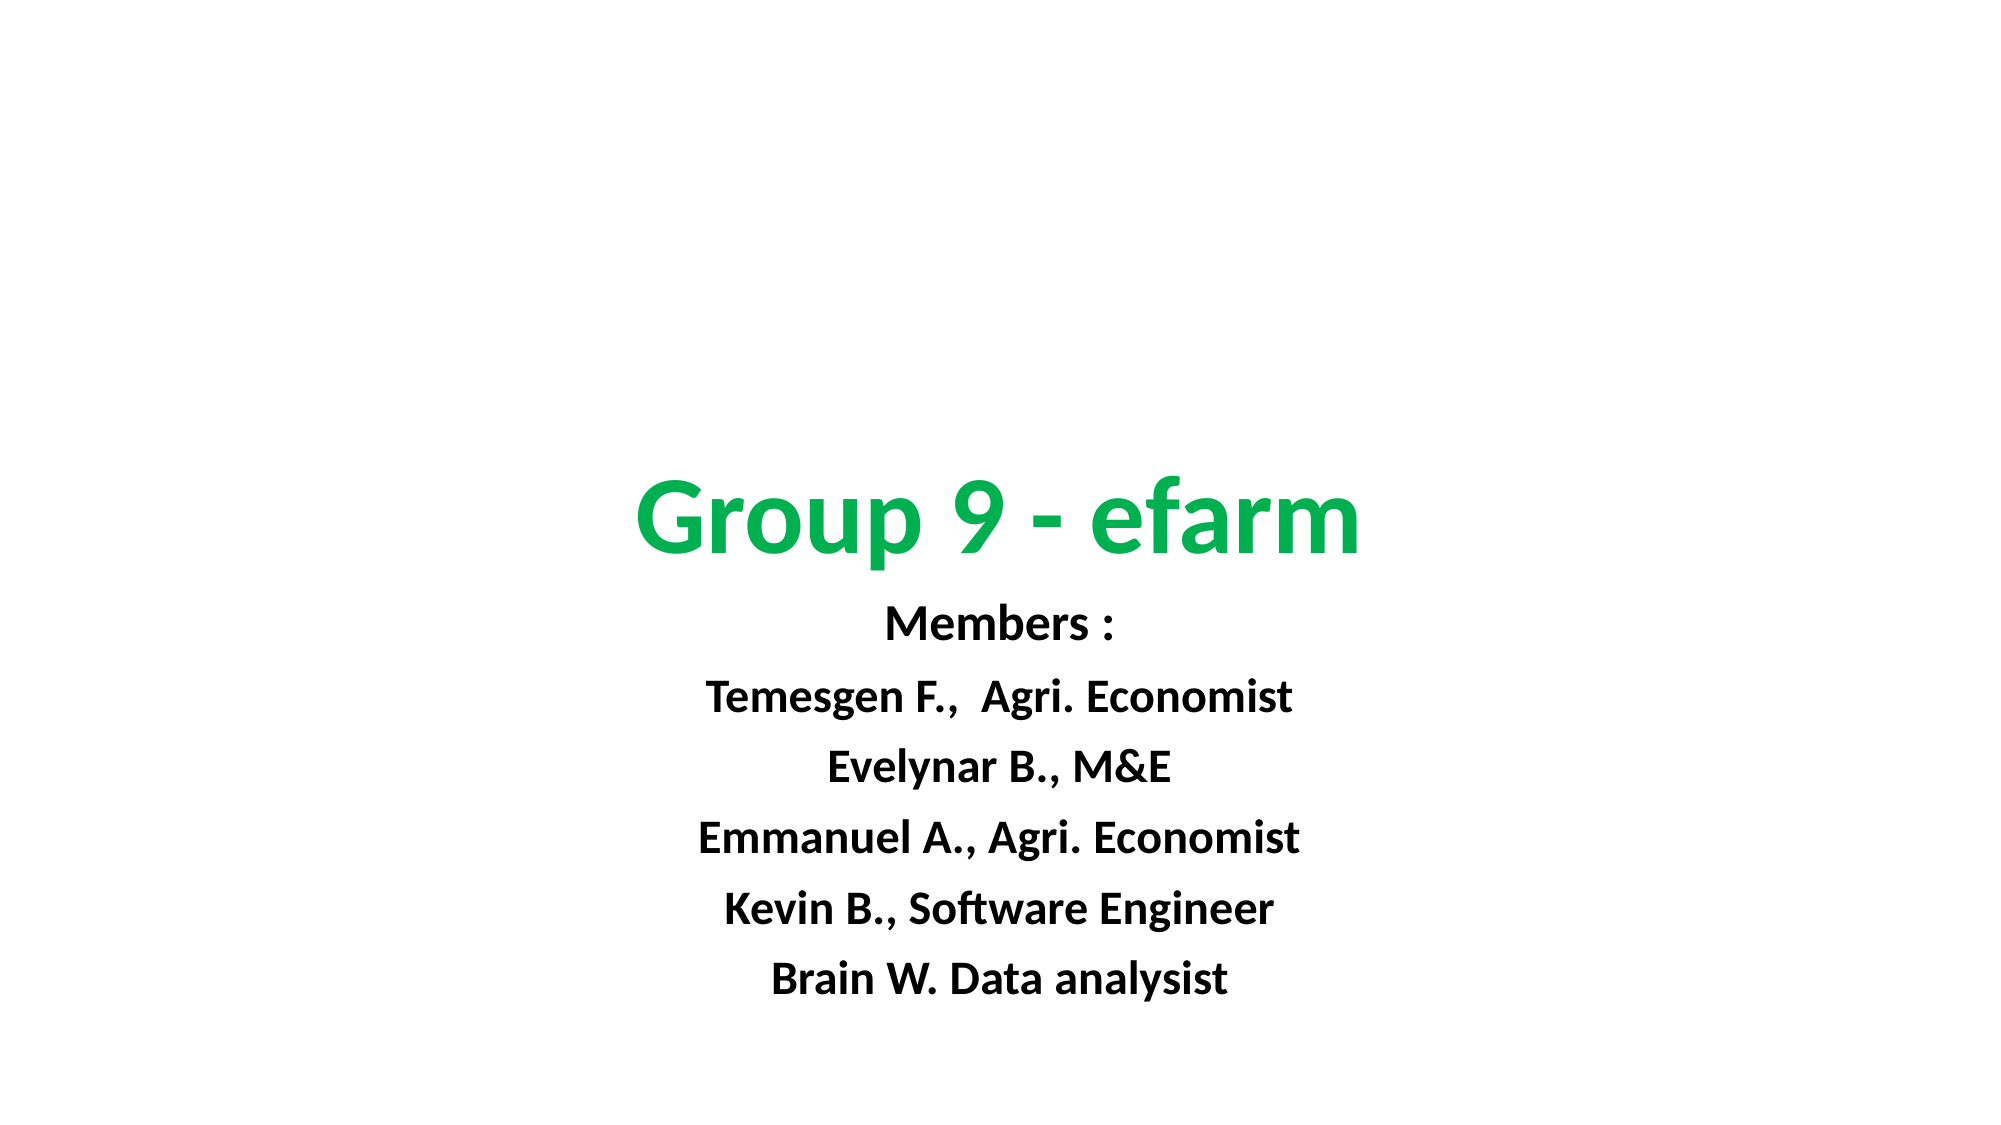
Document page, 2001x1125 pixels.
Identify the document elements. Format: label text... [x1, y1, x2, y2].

list Group 9 - efarm Members : Temesgen F., Agri. Economist Evelynar B., M&E Emmanuel A., Agri. Economist Kevin B., Software Engineer Brain W. Data analysist [137, 146, 1863, 1014]
